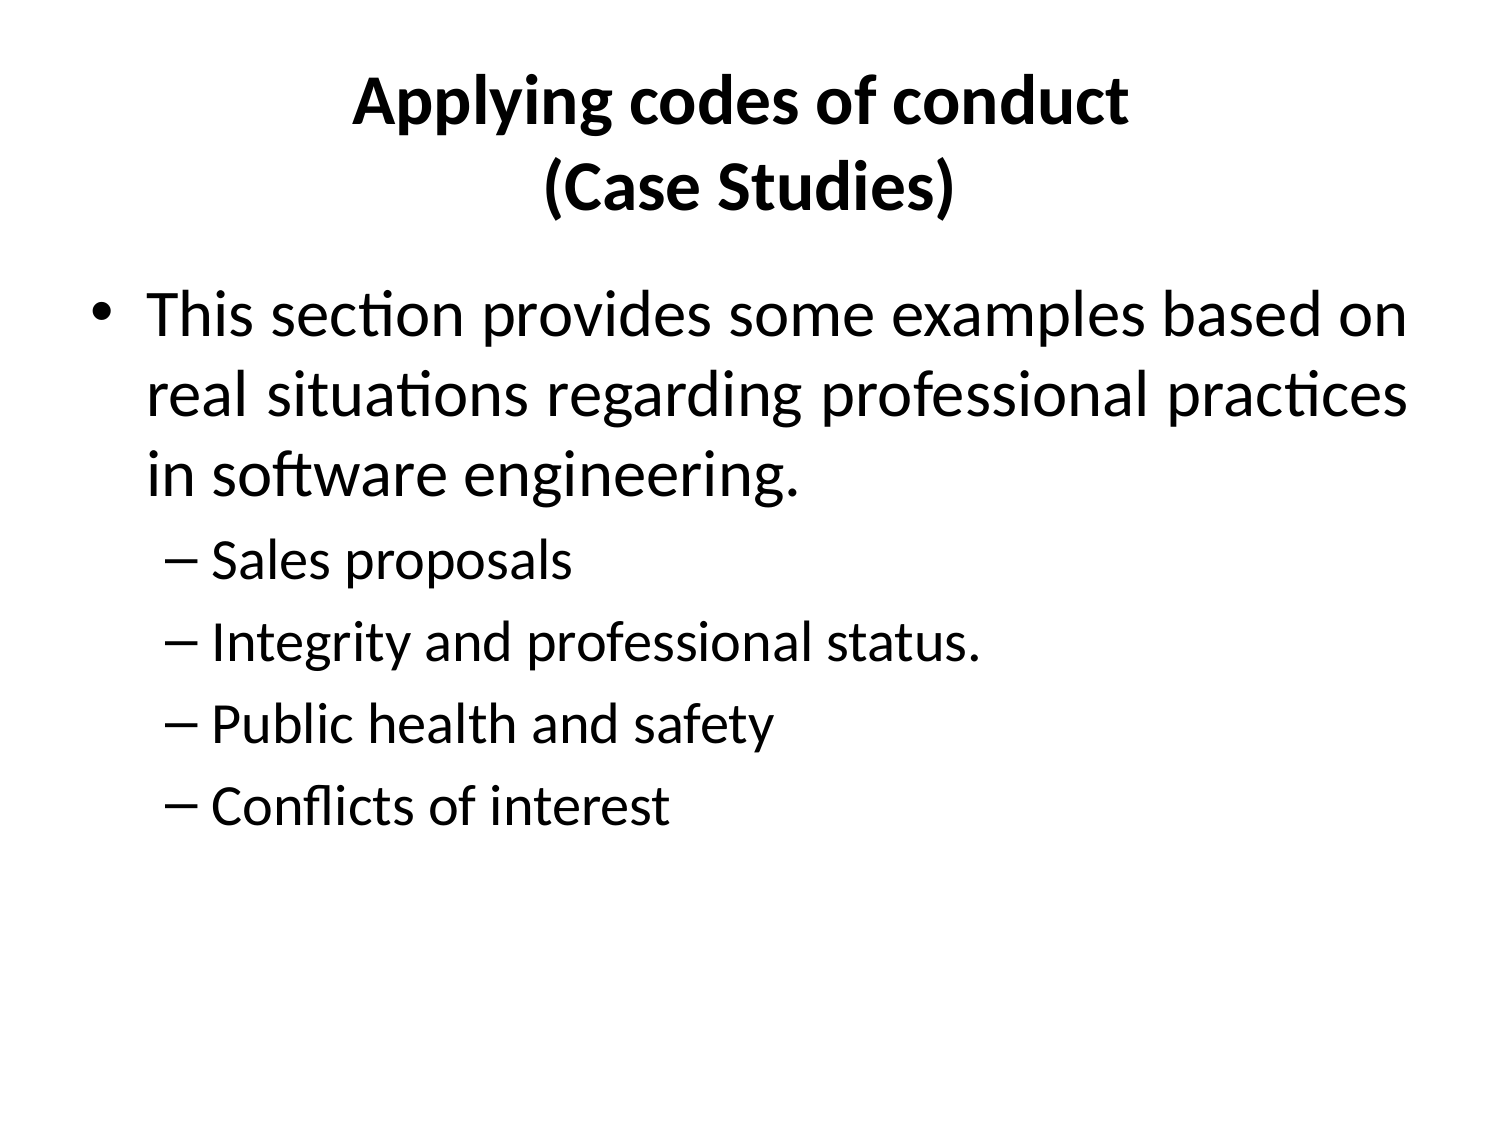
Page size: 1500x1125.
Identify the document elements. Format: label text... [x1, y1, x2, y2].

list This section provides some examples based on real situations regarding professional practices in software engineering. Sales proposals Integrity and professional status. Public health and safety Conflicts of interest [75, 262, 1425, 1005]
title Applying codes of conduct (Case Studies) [75, 45, 1425, 233]
